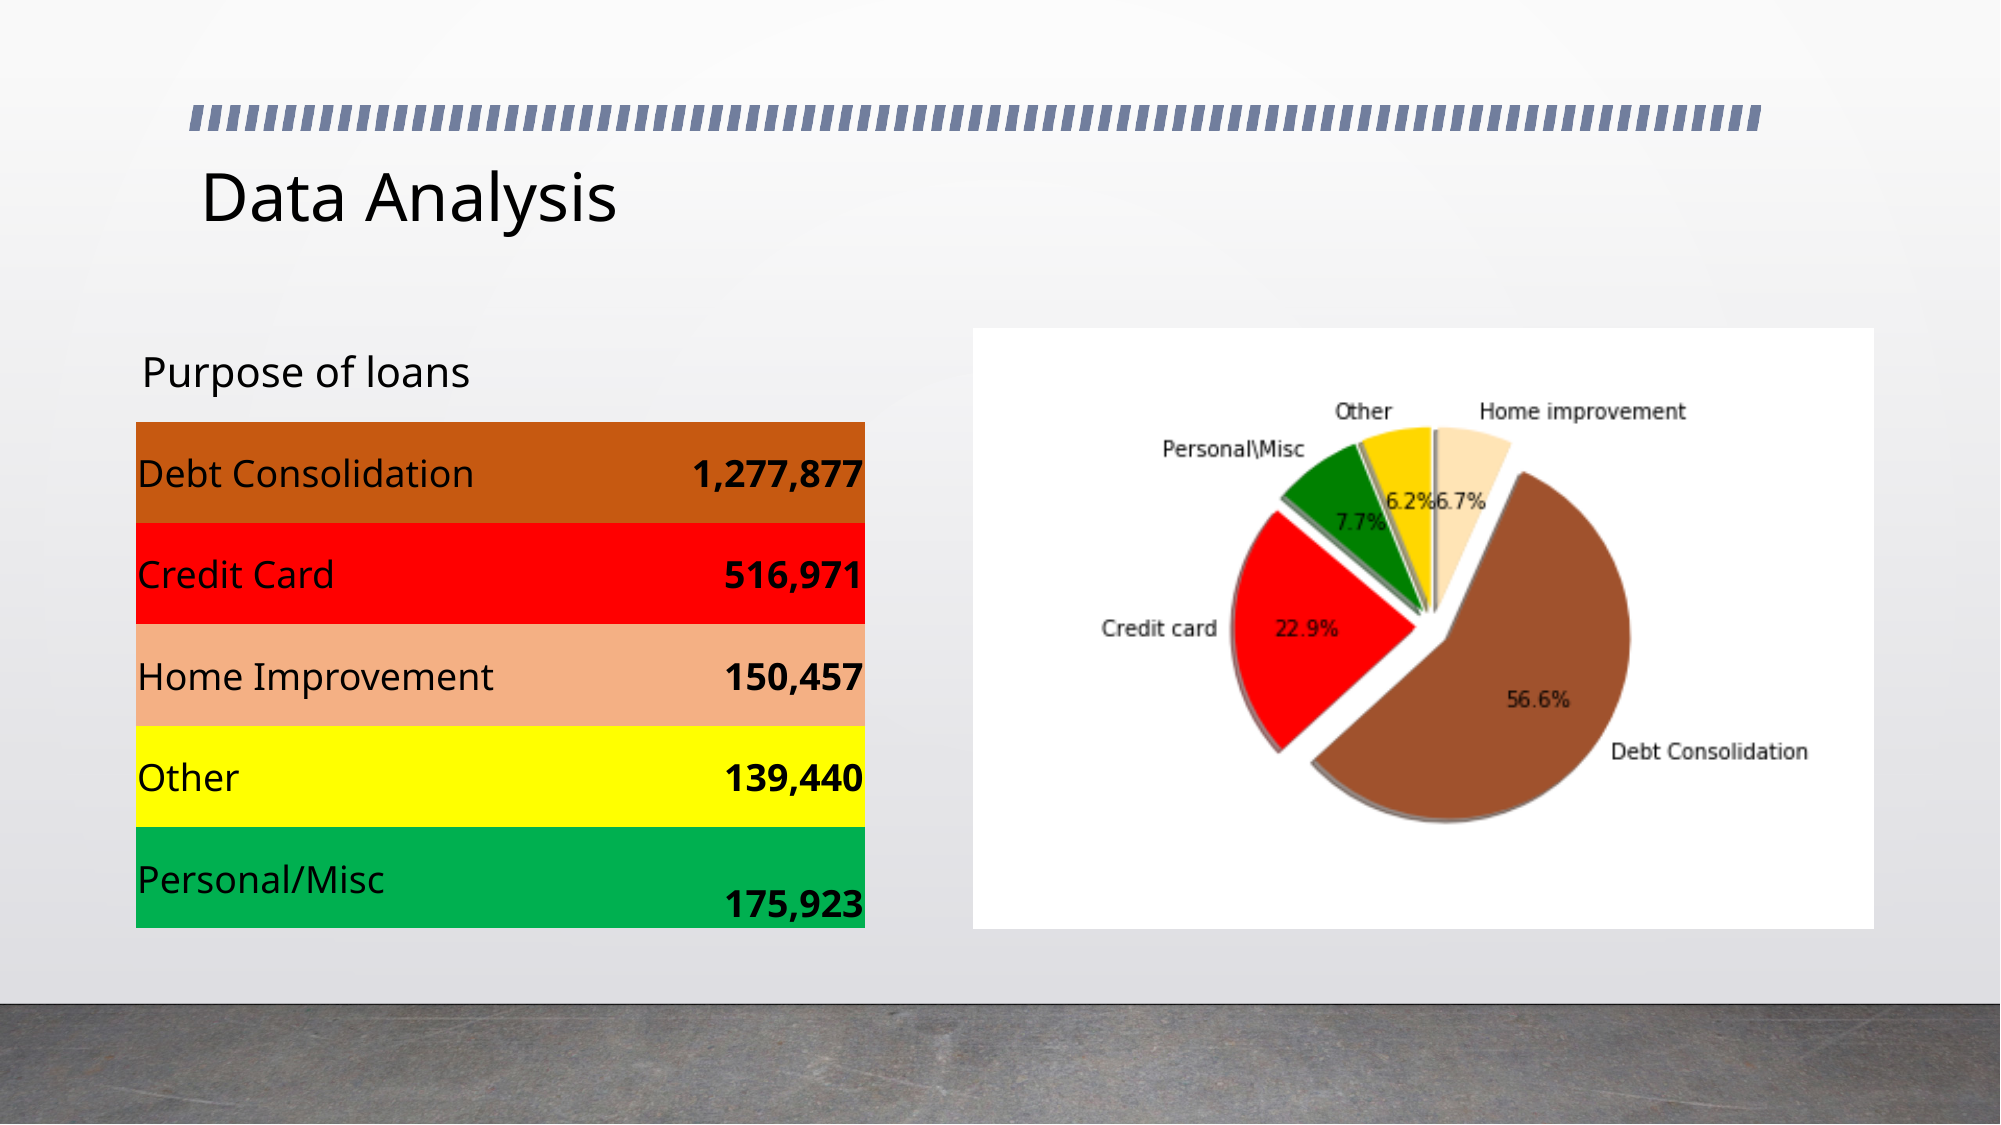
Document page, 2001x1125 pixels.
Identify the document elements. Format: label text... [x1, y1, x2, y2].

title Data Analysis [185, 156, 1761, 329]
table_header Debt Consolidation [136, 422, 638, 523]
table_cell Home Improvement [136, 624, 638, 726]
table_cell Other [136, 726, 638, 827]
picture [0, 1004, 2000, 1124]
table_cell 139,440 [638, 726, 865, 827]
table_cell 175,923 [638, 827, 865, 928]
picture [972, 328, 1874, 929]
table_cell 150,457 [638, 624, 865, 726]
table_cell Credit Card [136, 523, 638, 624]
table_cell Personal/Misc [136, 827, 638, 928]
list Purpose of loans [126, 328, 949, 870]
table_header 1,277,877 [638, 422, 865, 523]
table_cell 516,971 [638, 523, 865, 624]
